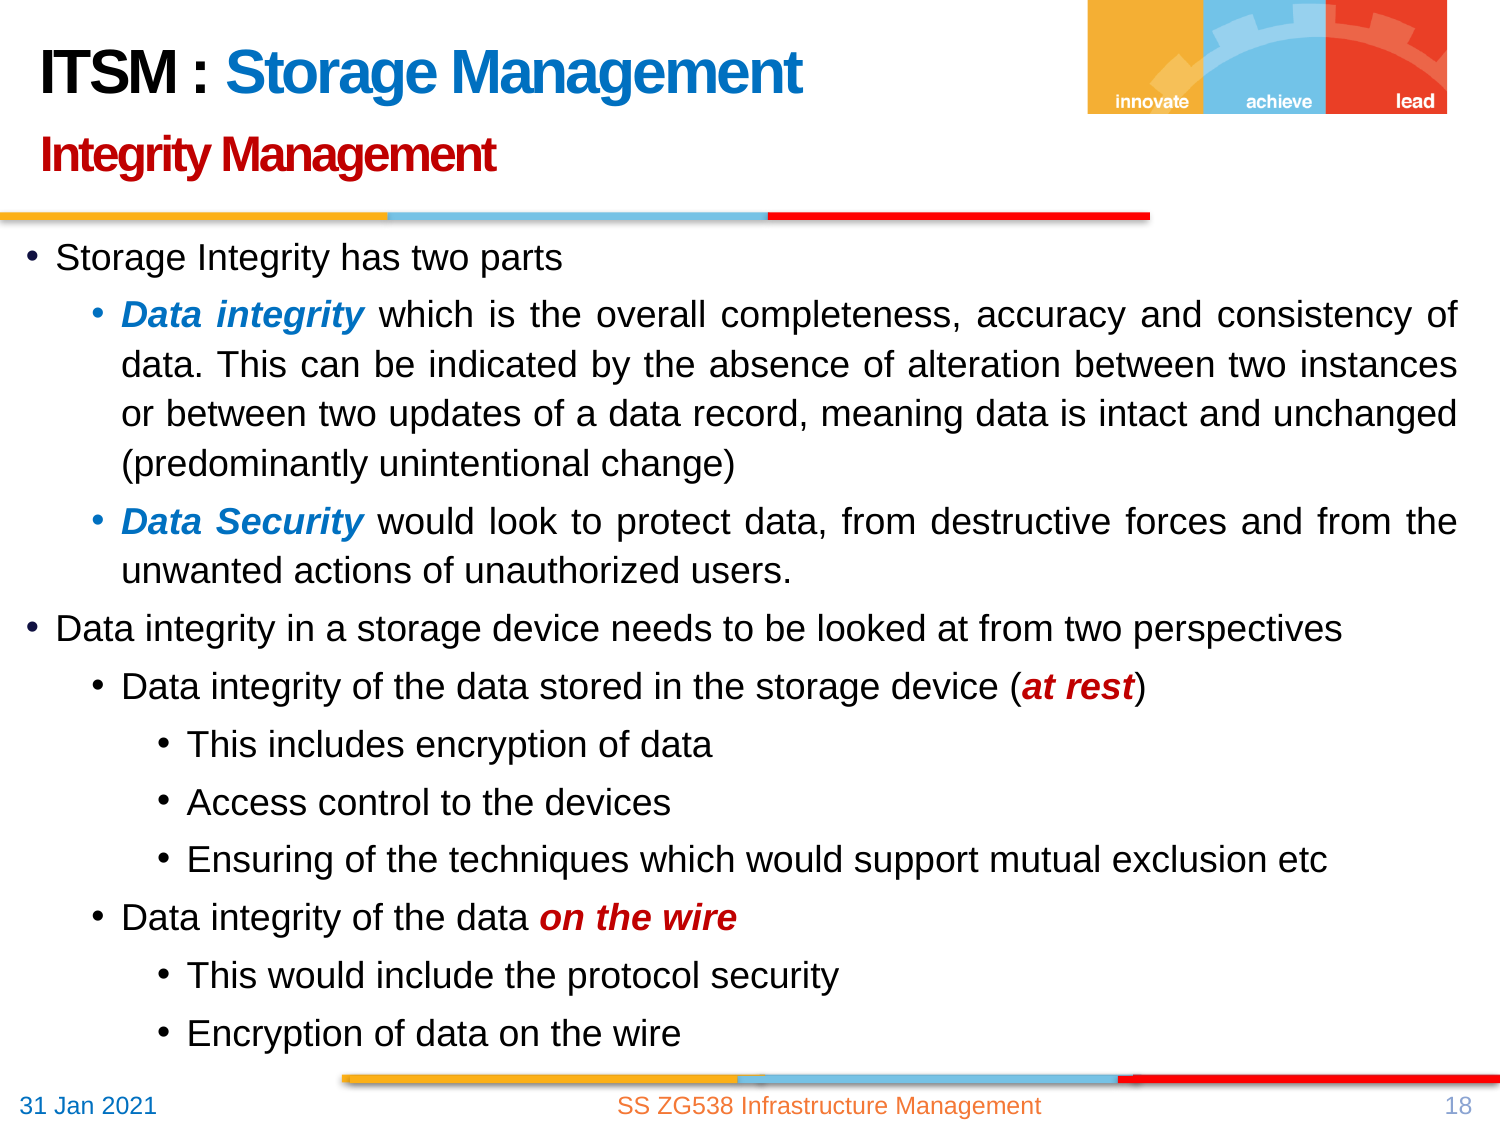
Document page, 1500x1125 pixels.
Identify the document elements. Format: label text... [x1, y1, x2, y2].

list ITSM : Storage Management Integrity Management [24, 0, 1113, 213]
slide_number 18 [1137, 1074, 1488, 1125]
footer SS ZG538 Infrastructure Management [587, 1074, 1073, 1125]
list Storage Integrity has two parts Data integrity which is the overall completeness, accuracy and consistency of data. This can be indicated by the absence of alteration between two instances or between two updates of a data record, meaning data is intact and unchanged (predominantly unintentional change) Data Security would look to protect data, from destructive forces and from the unwanted actions of unauthorized users. Data integrity in a storage device needs to be looked at from two perspectives Data integrity of the data stored in the storage device (at rest) This includes encryption of data Access control to the devices Ensuring of the techniques which would support mutual exclusion etc Data integrity of the data on the wire This would include the protocol security Encryption of data on the wire [10, 220, 1474, 1093]
picture [1113, 0, 1448, 114]
